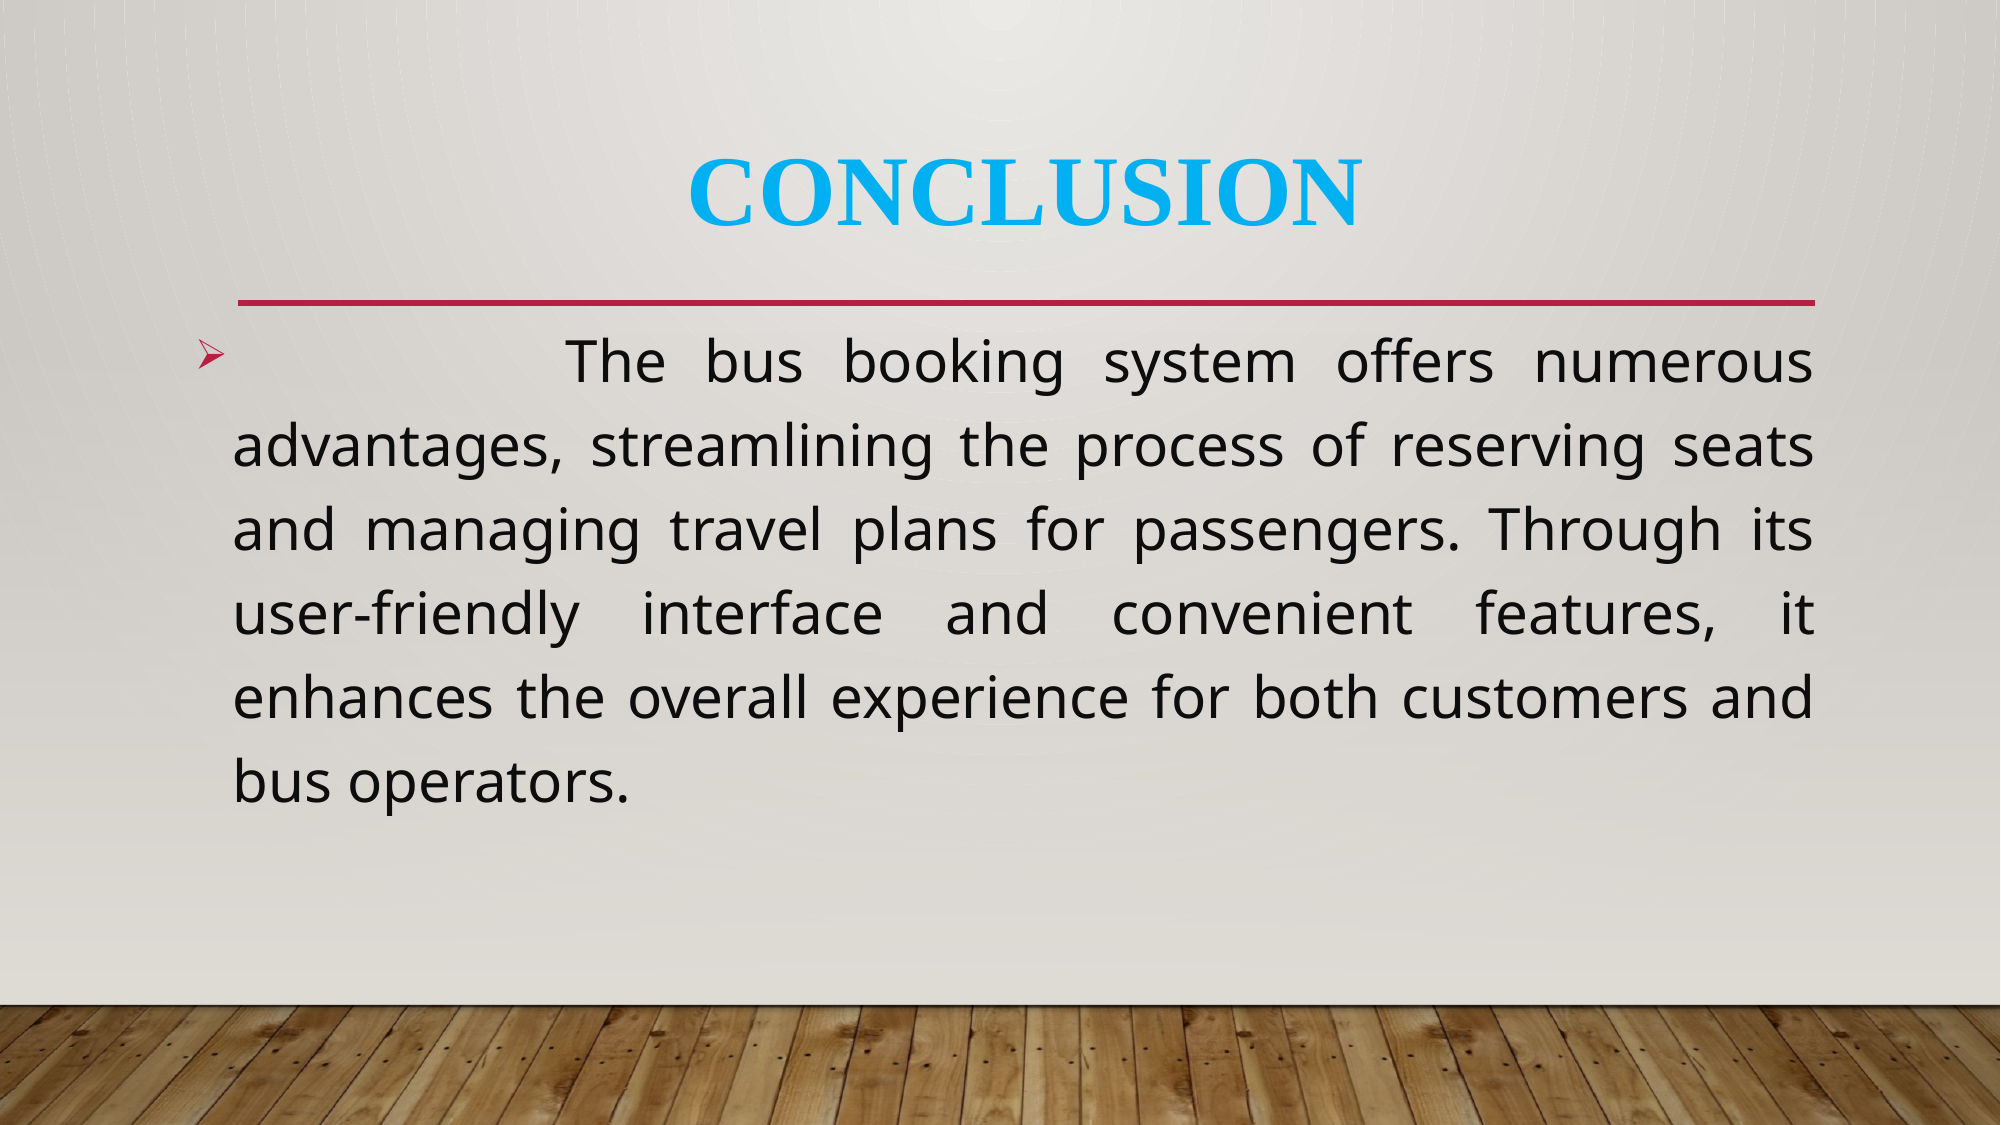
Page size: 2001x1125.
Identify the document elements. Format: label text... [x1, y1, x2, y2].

list The bus booking system offers numerous advantages, streamlining the process of reserving seats and managing travel plans for passengers. Through its user-friendly interface and convenient features, it enhances the overall experience for both customers and bus operators. [180, 302, 1830, 1035]
picture [0, 1005, 2000, 1125]
title Conclusion [238, 131, 1814, 302]
